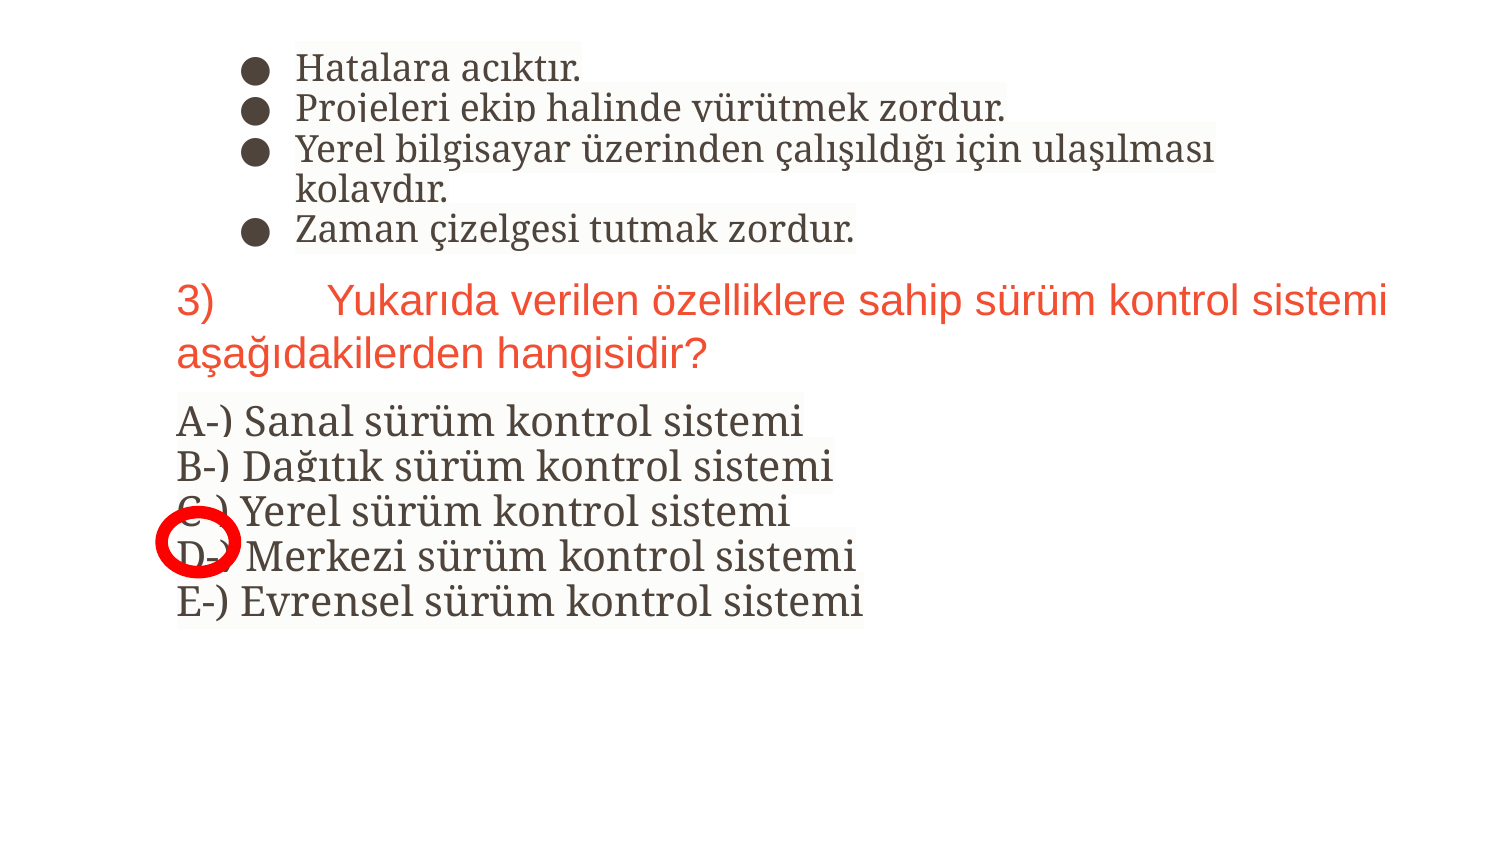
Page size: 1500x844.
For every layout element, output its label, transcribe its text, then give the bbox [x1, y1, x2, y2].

text_box 3) Yukarıda verilen özelliklere sahip sürüm kontrol sistemi aşağıdakilerden hangisidir? [161, 256, 1427, 606]
text_box [161, 512, 235, 573]
list A-) Sanal sürüm kontrol sistemi B-) Dağıtık sürüm kontrol sistemi C-) Yerel sürüm kontrol sistemi D-) Merkezi sürüm kontrol sistemi E-) Evrensel sürüm kontrol sistemi [161, 385, 1339, 714]
list Hatalara açıktır. Projeleri ekip halinde yürütmek zordur. Yerel bilgisayar üzerinden çalışıldığı için ulaşılması kolaydır. Zaman çizelgesi tutmak zordur. [205, 33, 1383, 257]
